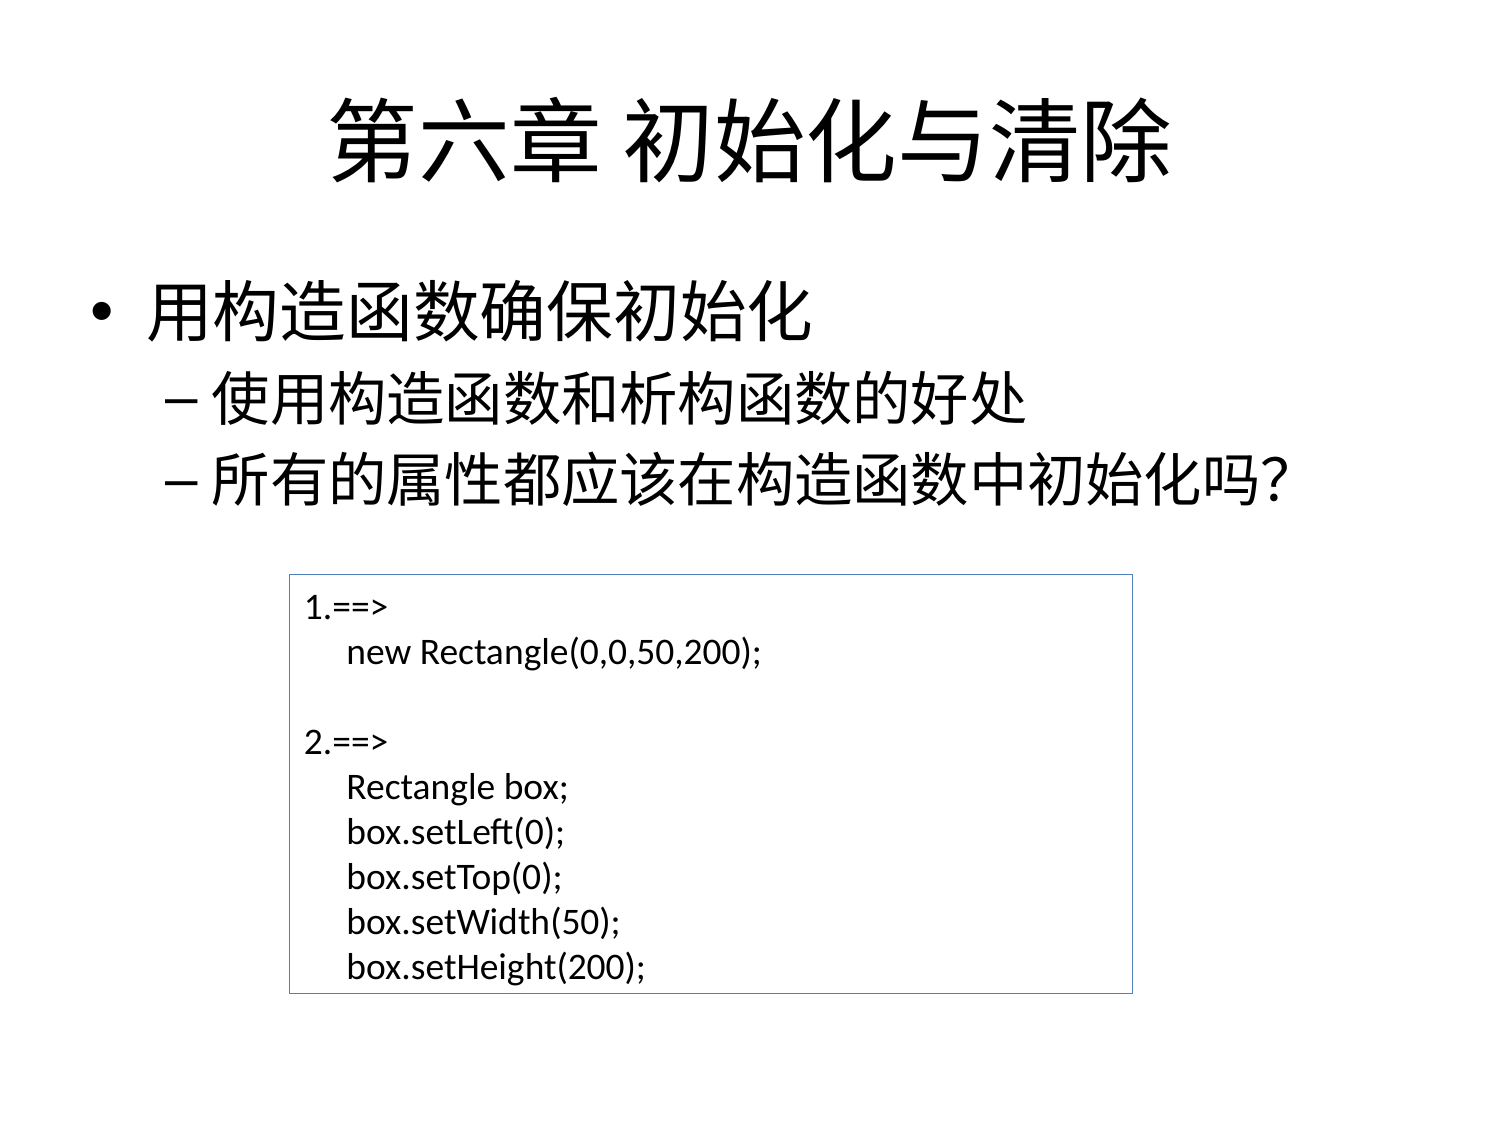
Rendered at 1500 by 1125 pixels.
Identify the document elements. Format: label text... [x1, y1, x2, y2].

title 第六章 初始化与清除 [75, 45, 1425, 233]
list 用构造函数确保初始化 使用构造函数和析构函数的好处 所有的属性都应该在构造函数中初始化吗？ [75, 262, 1425, 1005]
text_box 1.==> new Rectangle(0,0,50,200); 2.==> Rectangle box; box.setLeft(0); box.setTop(0); box.setWidth(50); box.setHeight(200); [289, 574, 1133, 994]
